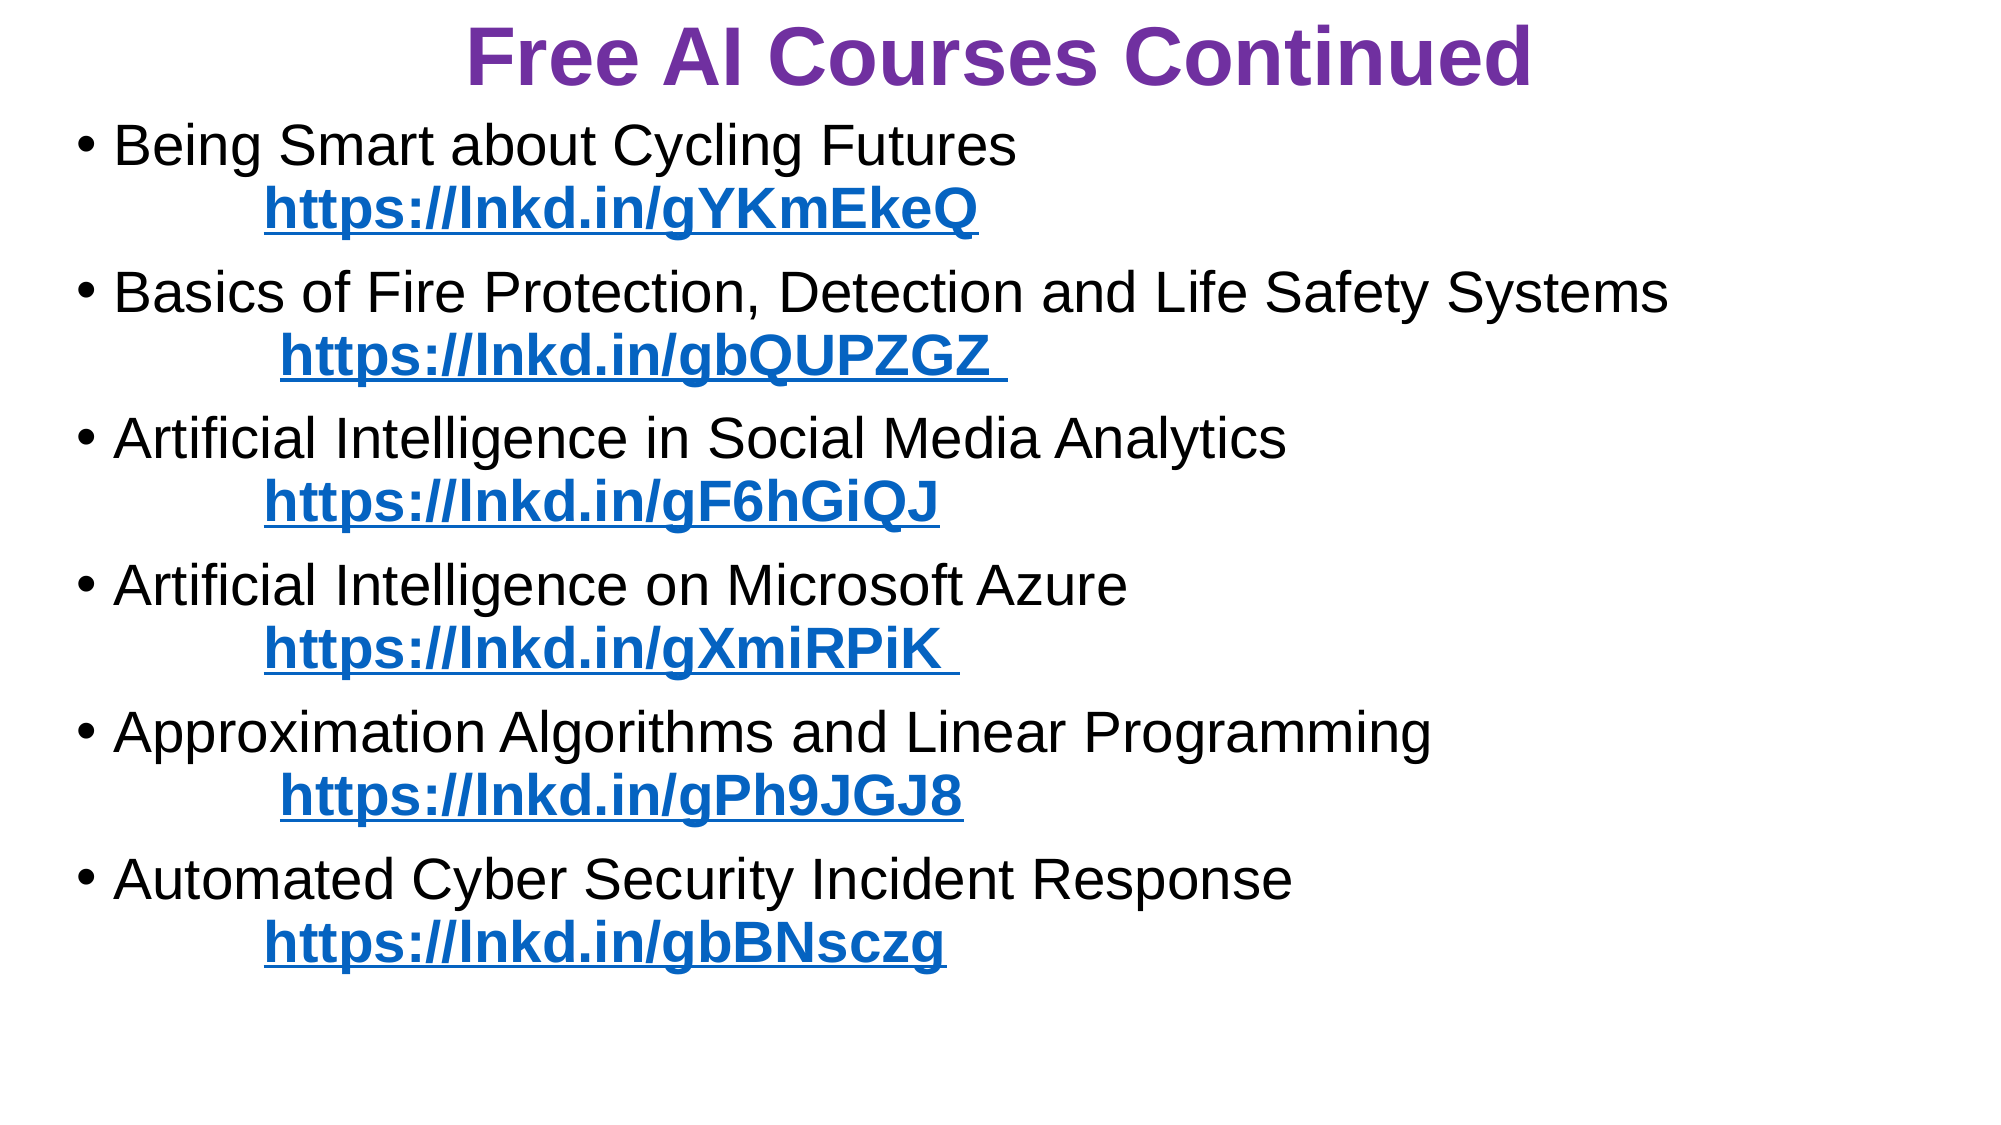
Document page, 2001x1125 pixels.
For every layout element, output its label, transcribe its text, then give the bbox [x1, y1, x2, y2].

list Being Smart about Cycling Futures https://lnkd.in/gYKmEkeQ Basics of Fire Protection, Detection and Life Safety Systems https://lnkd.in/gbQUPZGZ Artificial Intelligence in Social Media Analytics https://lnkd.in/gF6hGiQJ Artificial Intelligence on Microsoft Azure https://lnkd.in/gXmiRPiK Approximation Algorithms and Linear Programming https://lnkd.in/gPh9JGJ8 Automated Cyber Security Incident Response https://lnkd.in/gbBNsczg [61, 107, 1787, 1037]
title Free AI Courses Continued [137, 9, 1863, 108]
